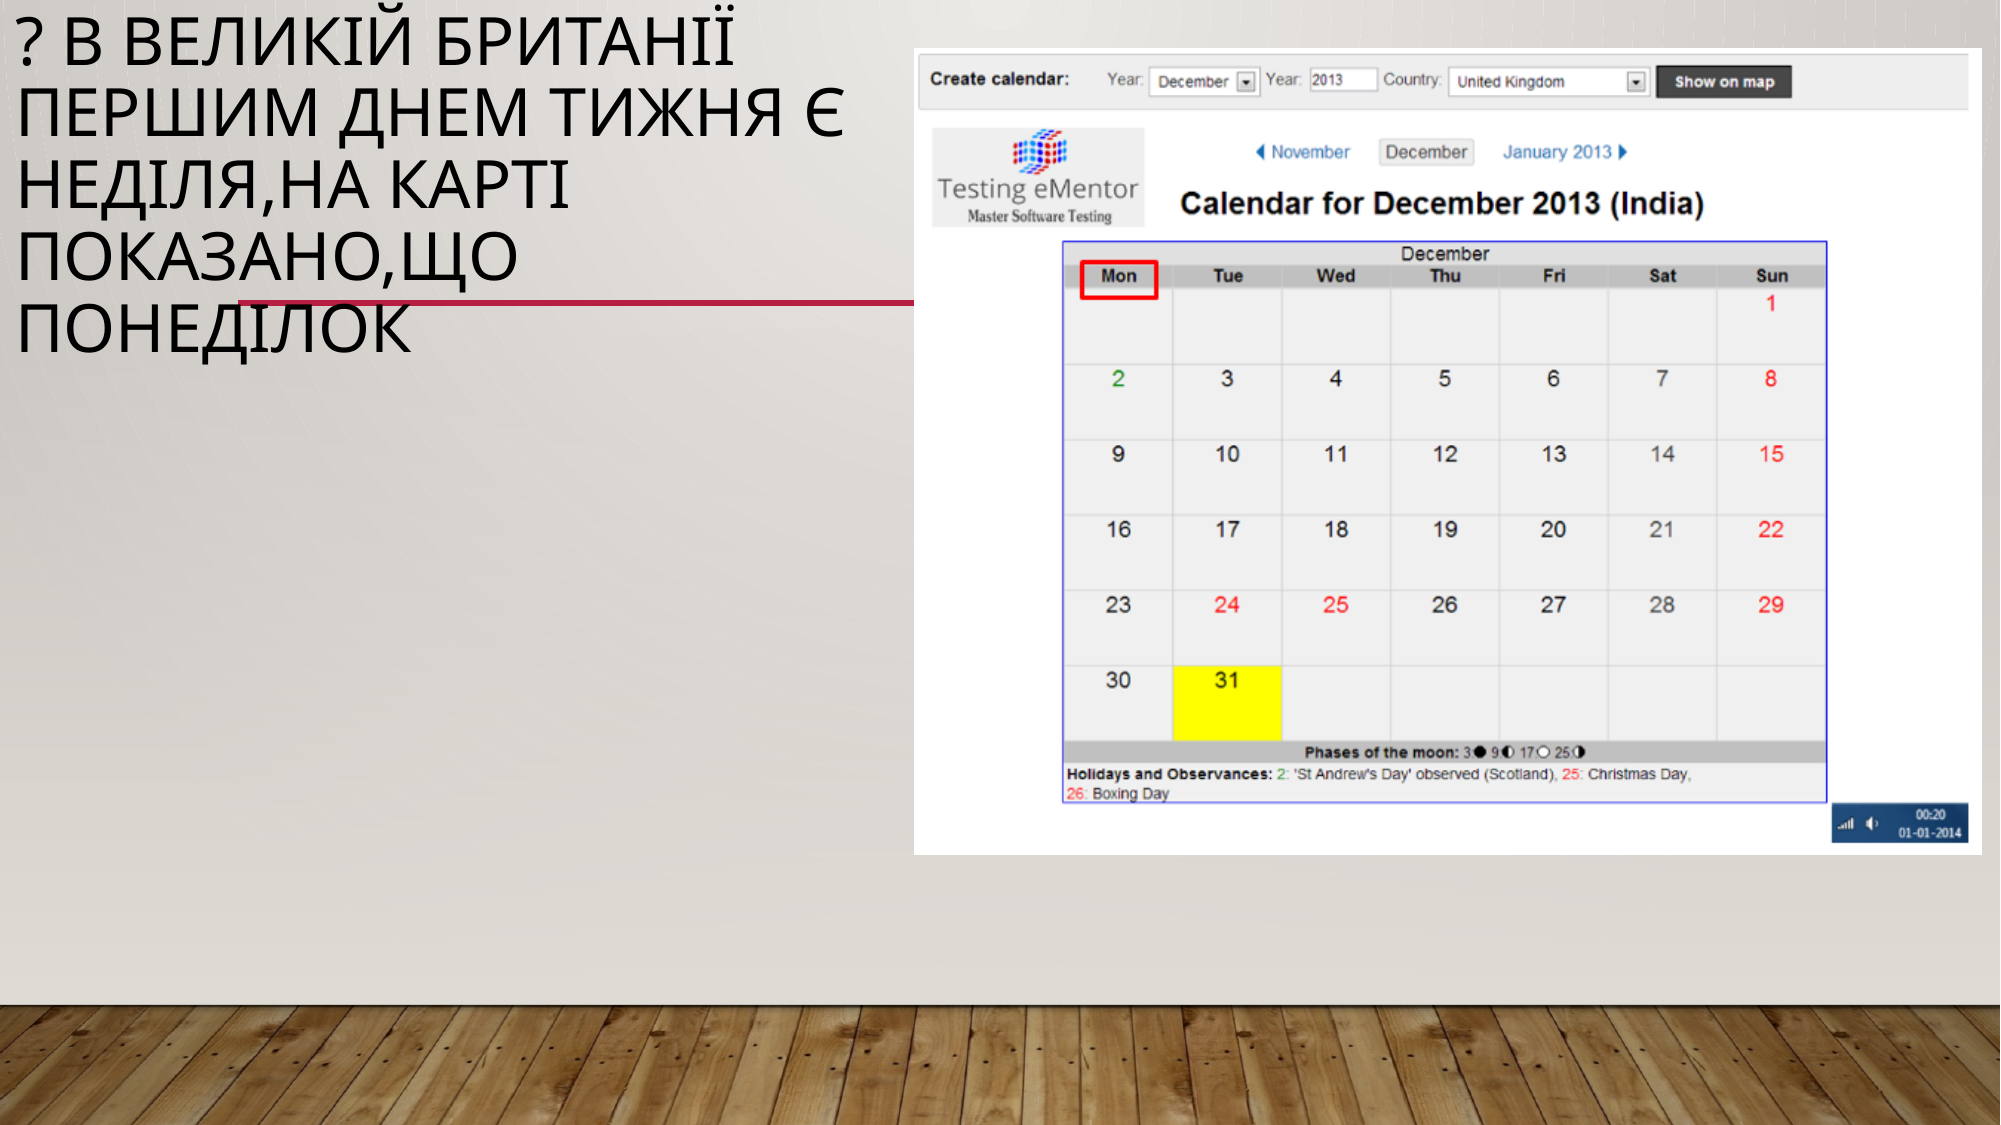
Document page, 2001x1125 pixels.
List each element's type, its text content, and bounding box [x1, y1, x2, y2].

picture [0, 1005, 2000, 1125]
title ? В Великій Британії першим днем тижня є неділя,на карті показано,що понеділок [0, 0, 866, 692]
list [914, 47, 1982, 855]
